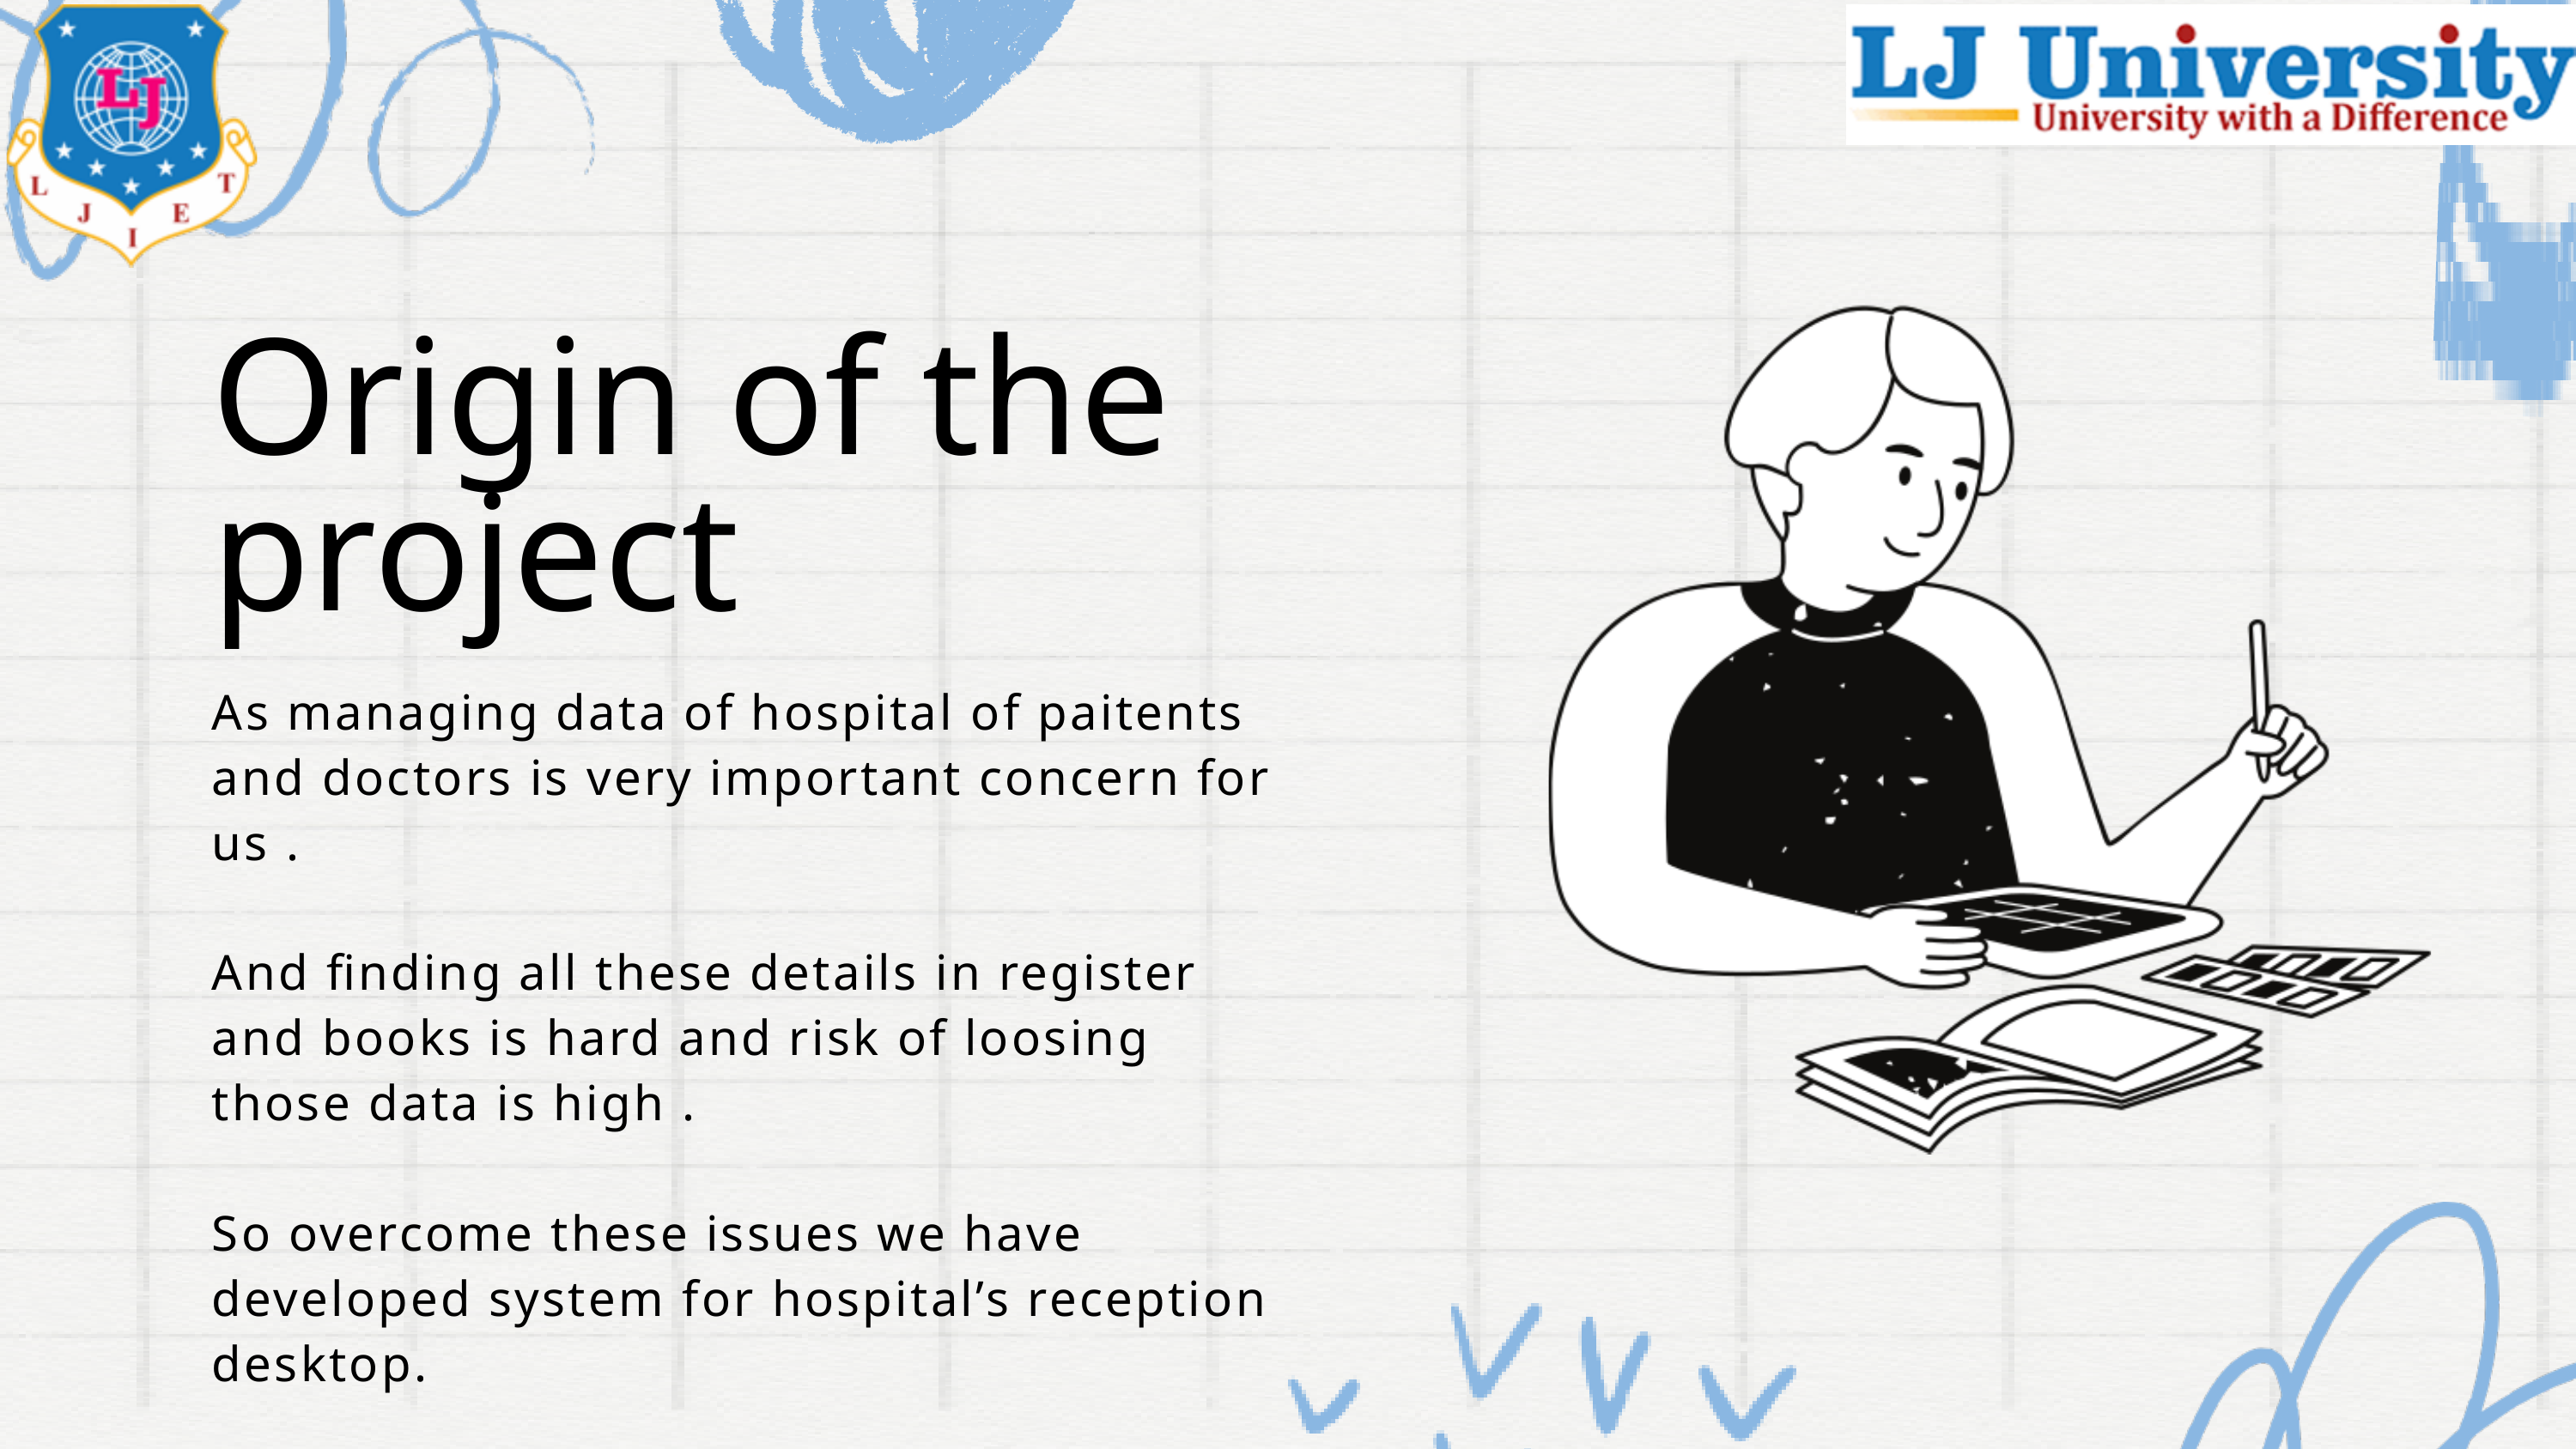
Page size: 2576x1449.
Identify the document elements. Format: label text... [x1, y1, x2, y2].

text_box As managing data of hospital of paitents and doctors is very important concern for us . And finding all these details in register and books is hard and risk of loosing those data is high . So overcome these issues we have developed system for hospital’s reception desktop. [211, 674, 1298, 1391]
text_box [1846, 4, 2576, 145]
text_box [1548, 294, 2432, 1155]
text_box [2445, 0, 2576, 4]
text_box [0, 0, 2576, 1449]
text_box [704, 0, 1113, 145]
text_box [0, 0, 596, 282]
text_box Origin of the project [211, 330, 1318, 643]
text_box [2162, 1202, 2576, 1449]
text_box [1288, 1303, 1862, 1449]
text_box [6, 4, 258, 268]
text_box [2431, 145, 2576, 419]
